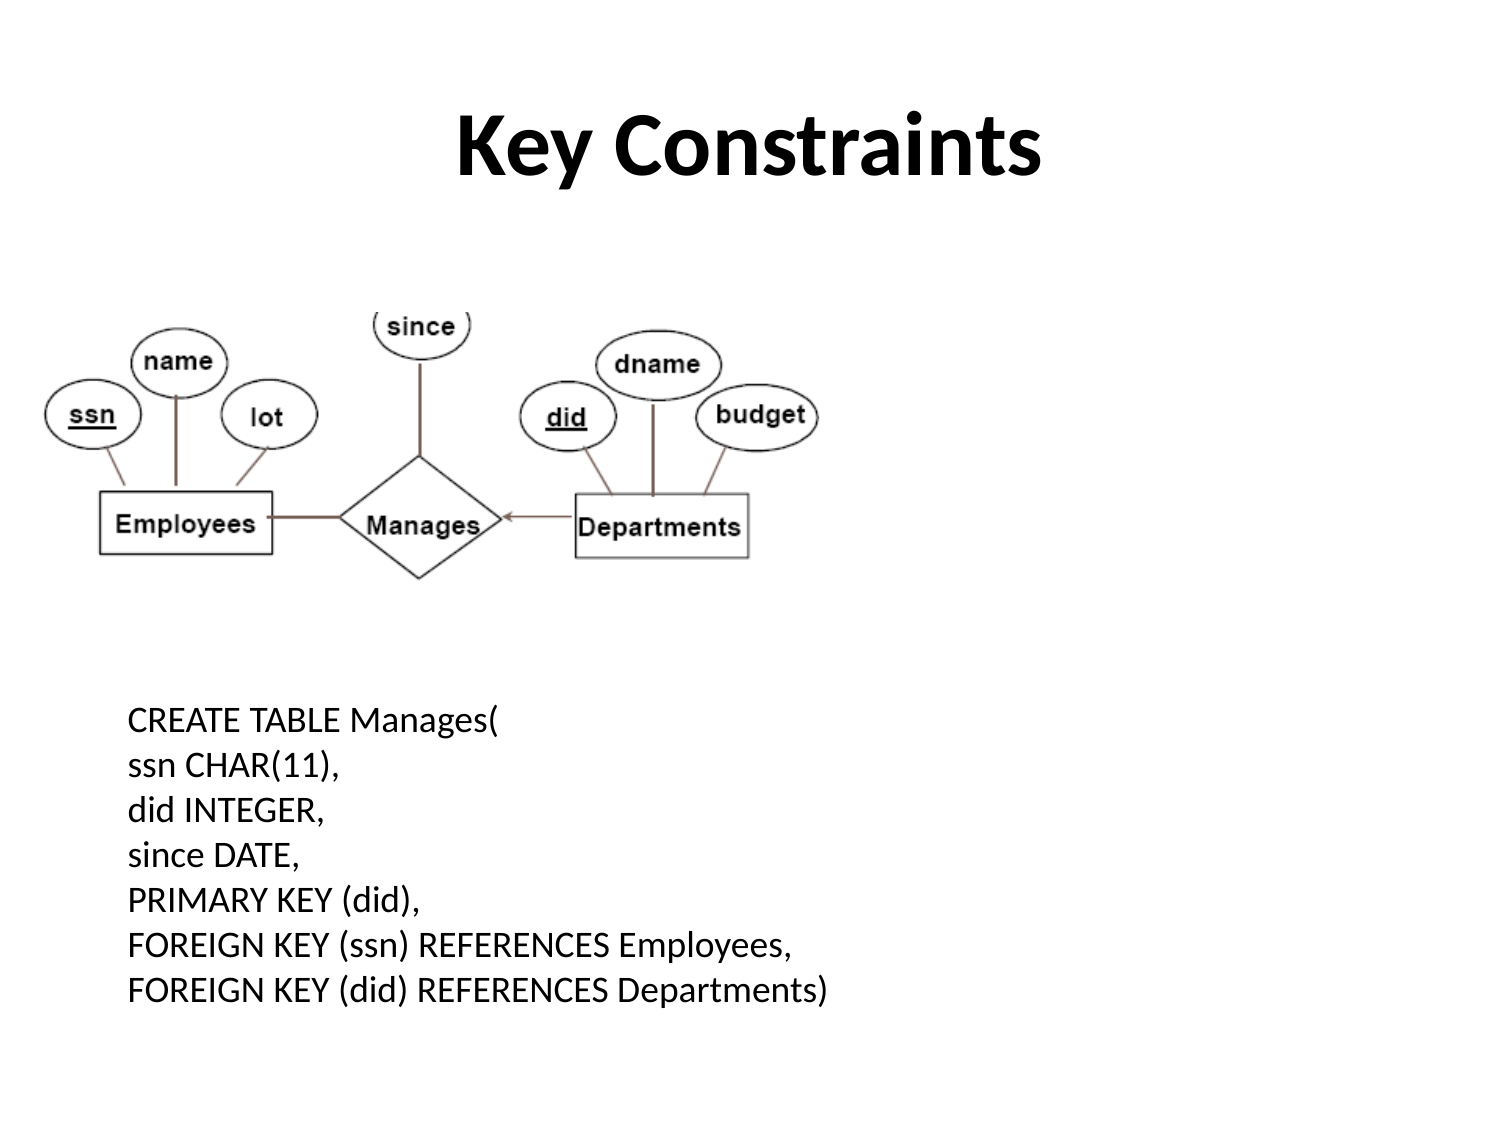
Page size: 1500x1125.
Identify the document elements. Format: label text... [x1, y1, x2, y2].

text_box CREATE TABLE Manages( ssn CHAR(11), did INTEGER, since DATE, PRIMARY KEY (did), FOREIGN KEY (ssn) REFERENCES Employees, FOREIGN KEY (did) REFERENCES Departments) [112, 687, 863, 1018]
picture [37, 312, 838, 585]
title Key Constraints [75, 45, 1425, 233]
